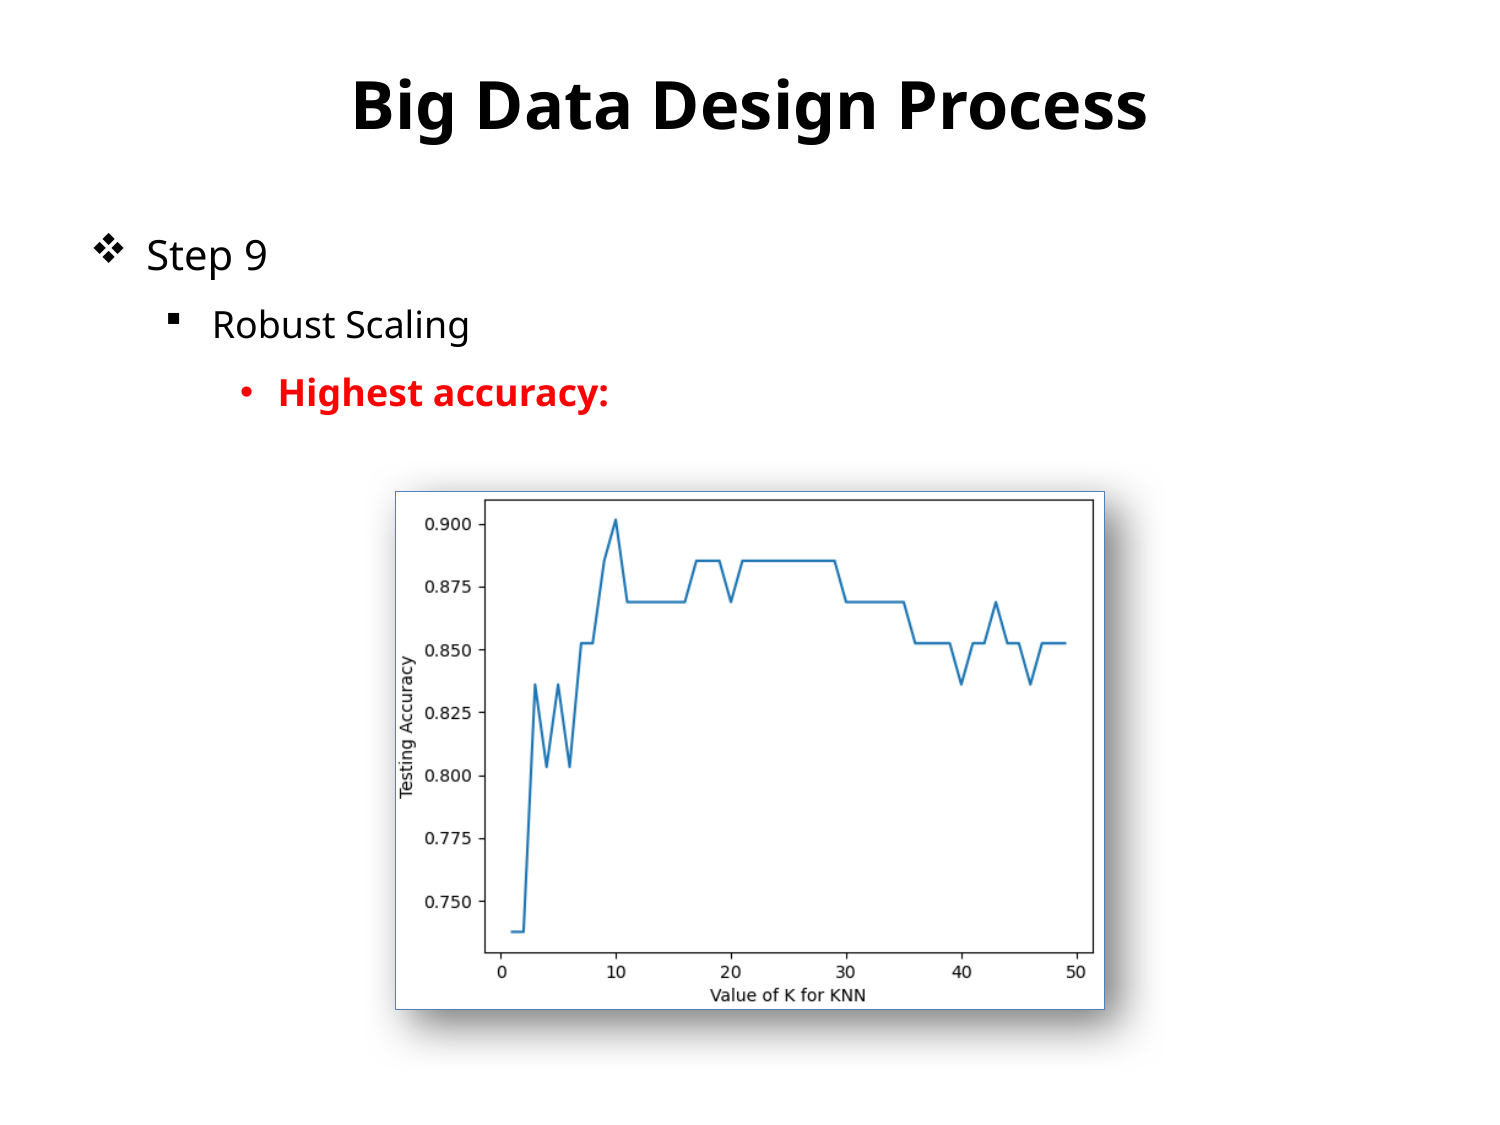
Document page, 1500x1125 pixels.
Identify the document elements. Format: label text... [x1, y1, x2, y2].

list Step 9 Robust Scaling Highest accuracy: [75, 196, 1425, 1071]
title Big Data Design Process [75, 45, 1425, 161]
picture [395, 491, 1105, 1010]
